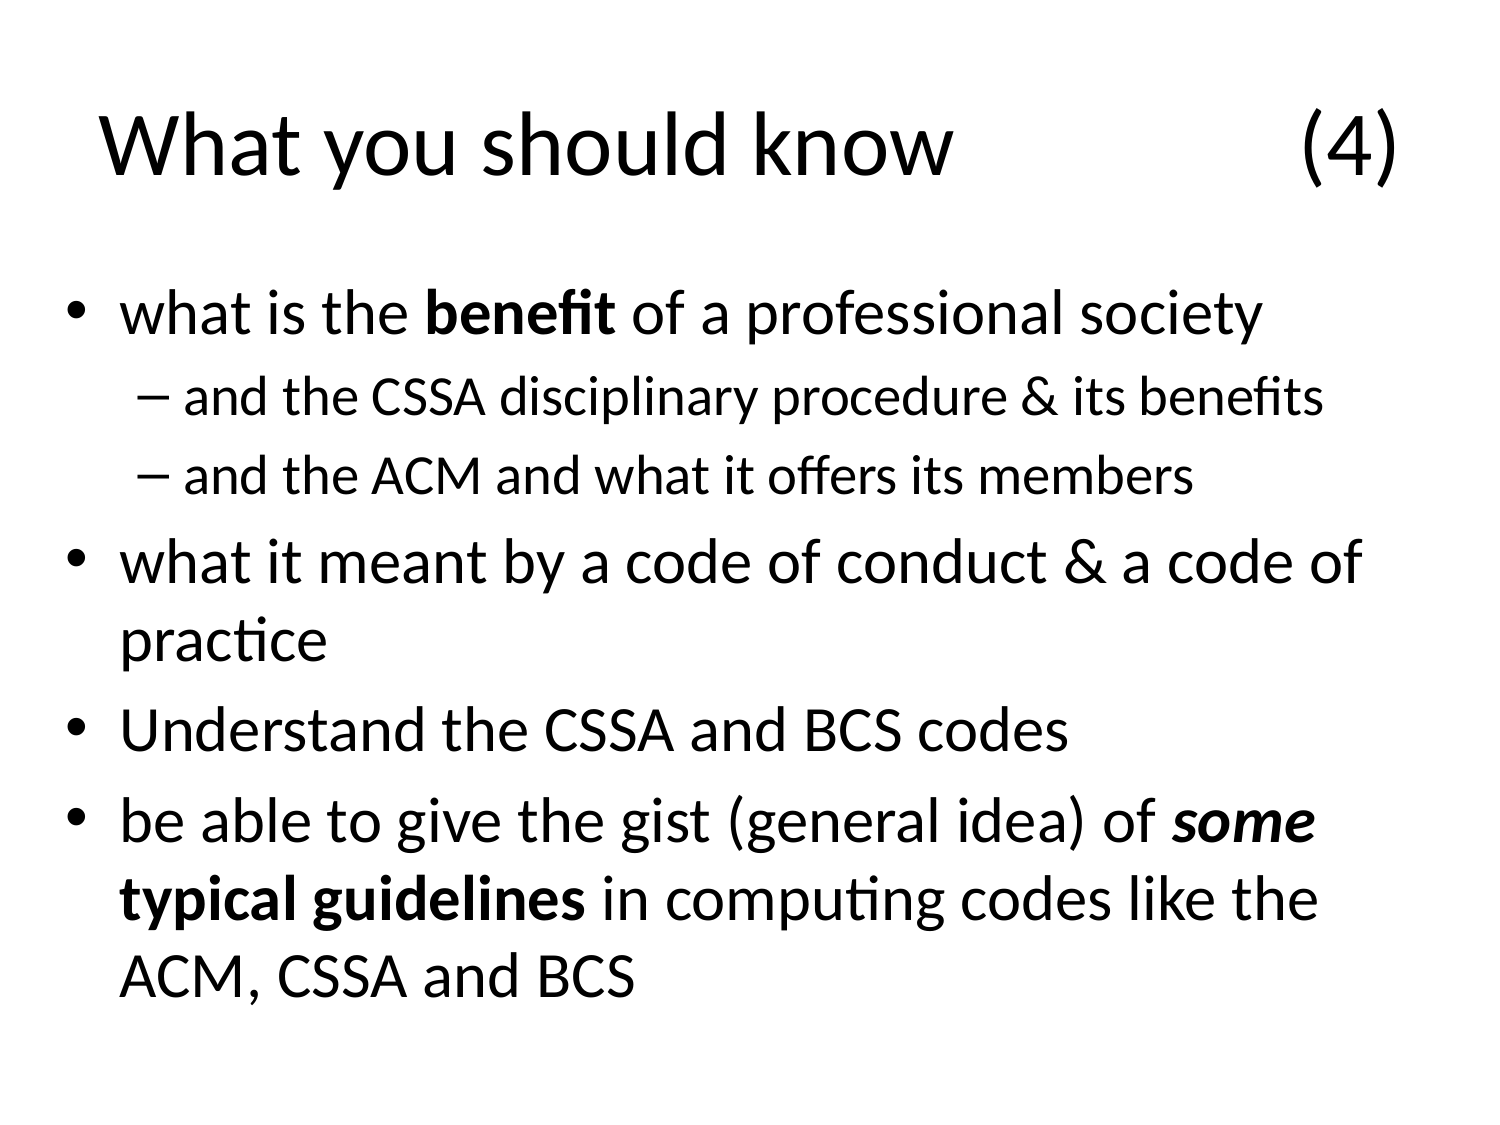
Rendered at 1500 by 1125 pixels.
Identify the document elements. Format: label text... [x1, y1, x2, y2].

title What you should know (4) [75, 45, 1425, 233]
list what is the benefit of a professional society and the CSSA disciplinary procedure & its benefits and the ACM and what it offers its members what it meant by a code of conduct & a code of practice Understand the CSSA and BCS codes be able to give the gist (general idea) of some typical guidelines in computing codes like the ACM, CSSA and BCS [50, 262, 1425, 1025]
